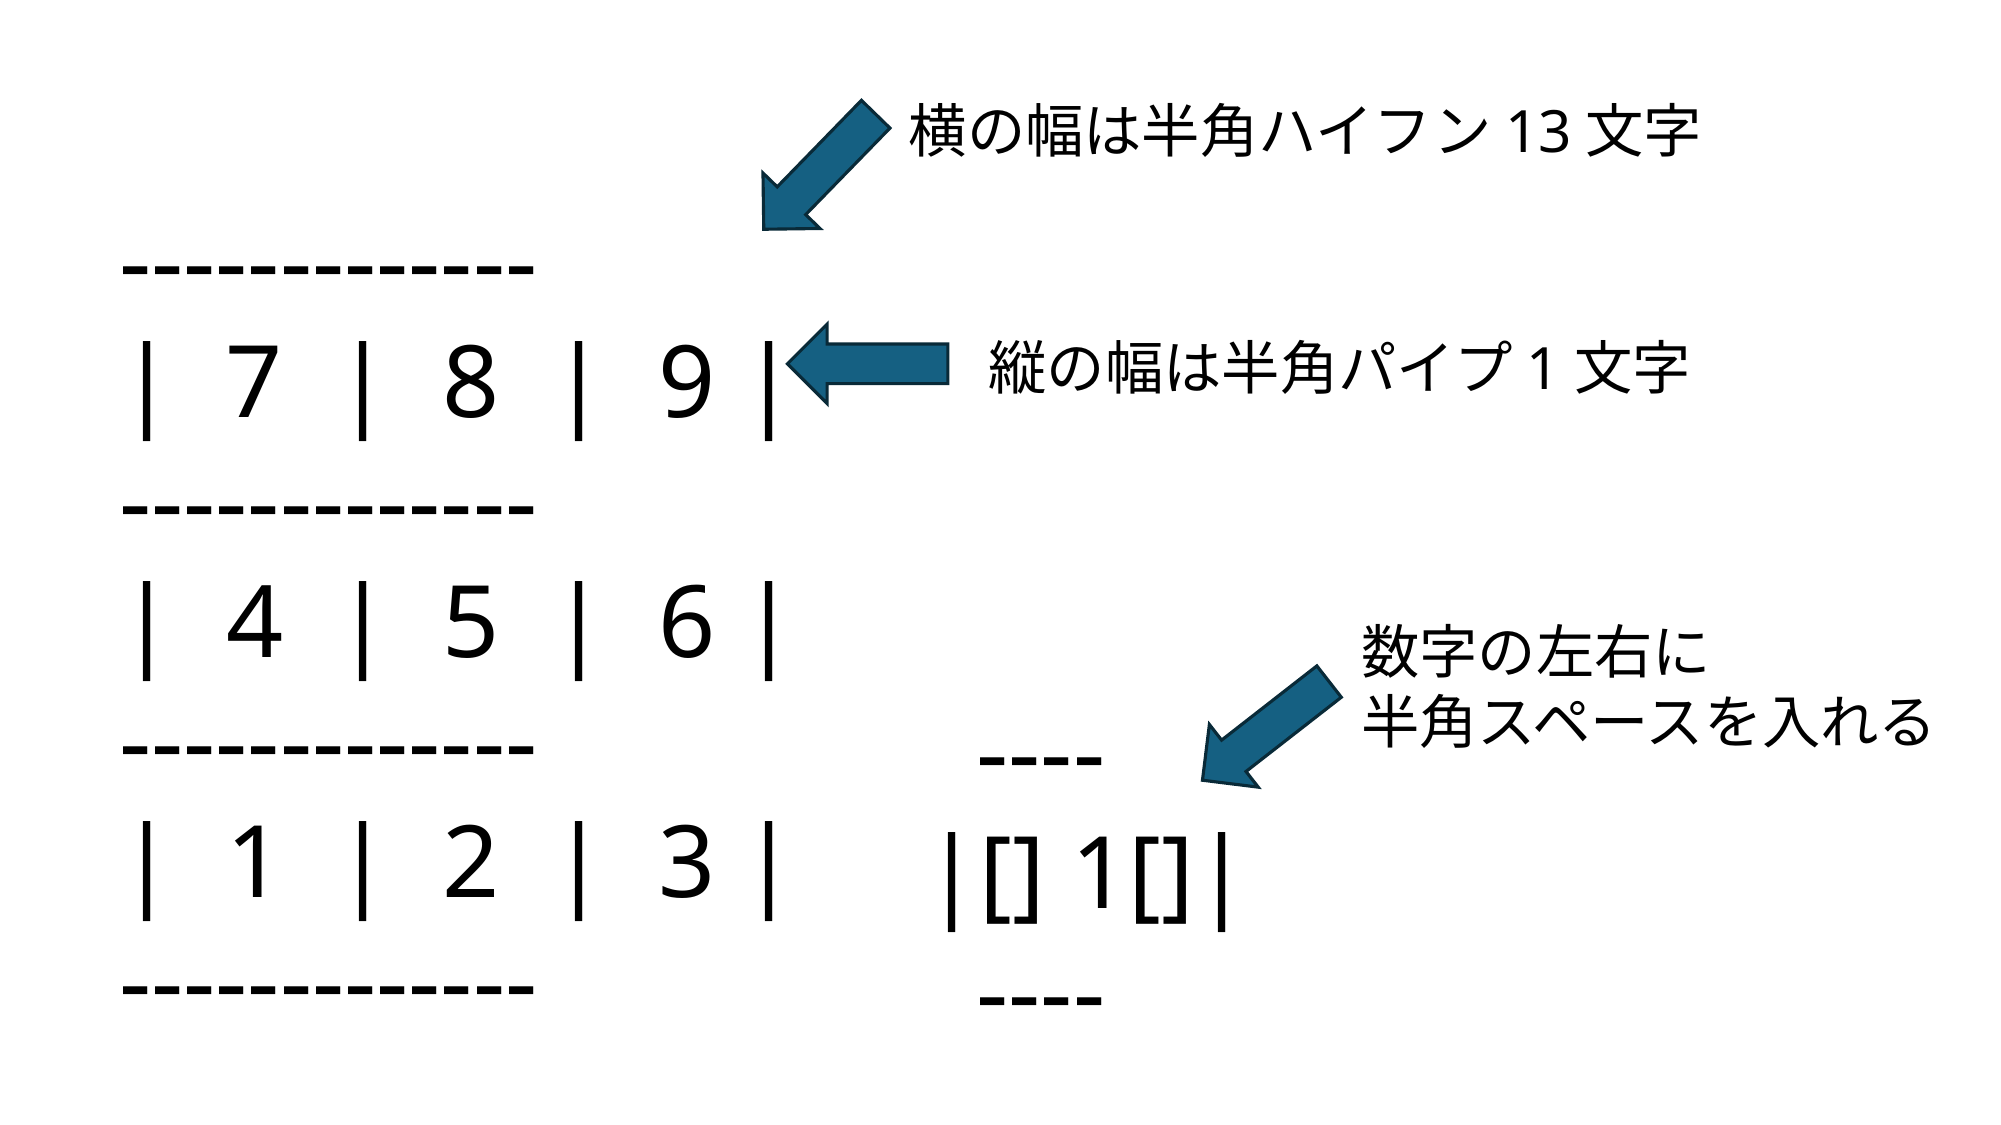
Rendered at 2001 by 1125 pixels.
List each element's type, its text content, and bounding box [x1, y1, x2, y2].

text_box 縦の幅は半角パイプ1文字 [973, 324, 1706, 409]
text_box [1200, 663, 1344, 790]
text_box [785, 320, 950, 408]
text_box 数字の左右に 半角スペースを入れる [1346, 607, 1952, 763]
text_box ------------- | 7 | 8 | 9 | ------------- | 4 | 5 | 6 | ------------- | 1 | 2 | 3 | ------------- [0, 70, 1000, 1045]
text_box ---- |[] 1[]| ---- [805, 561, 1806, 1057]
text_box [761, 98, 893, 231]
text_box 横の幅は半角ハイフン13文字 [894, 86, 1718, 172]
